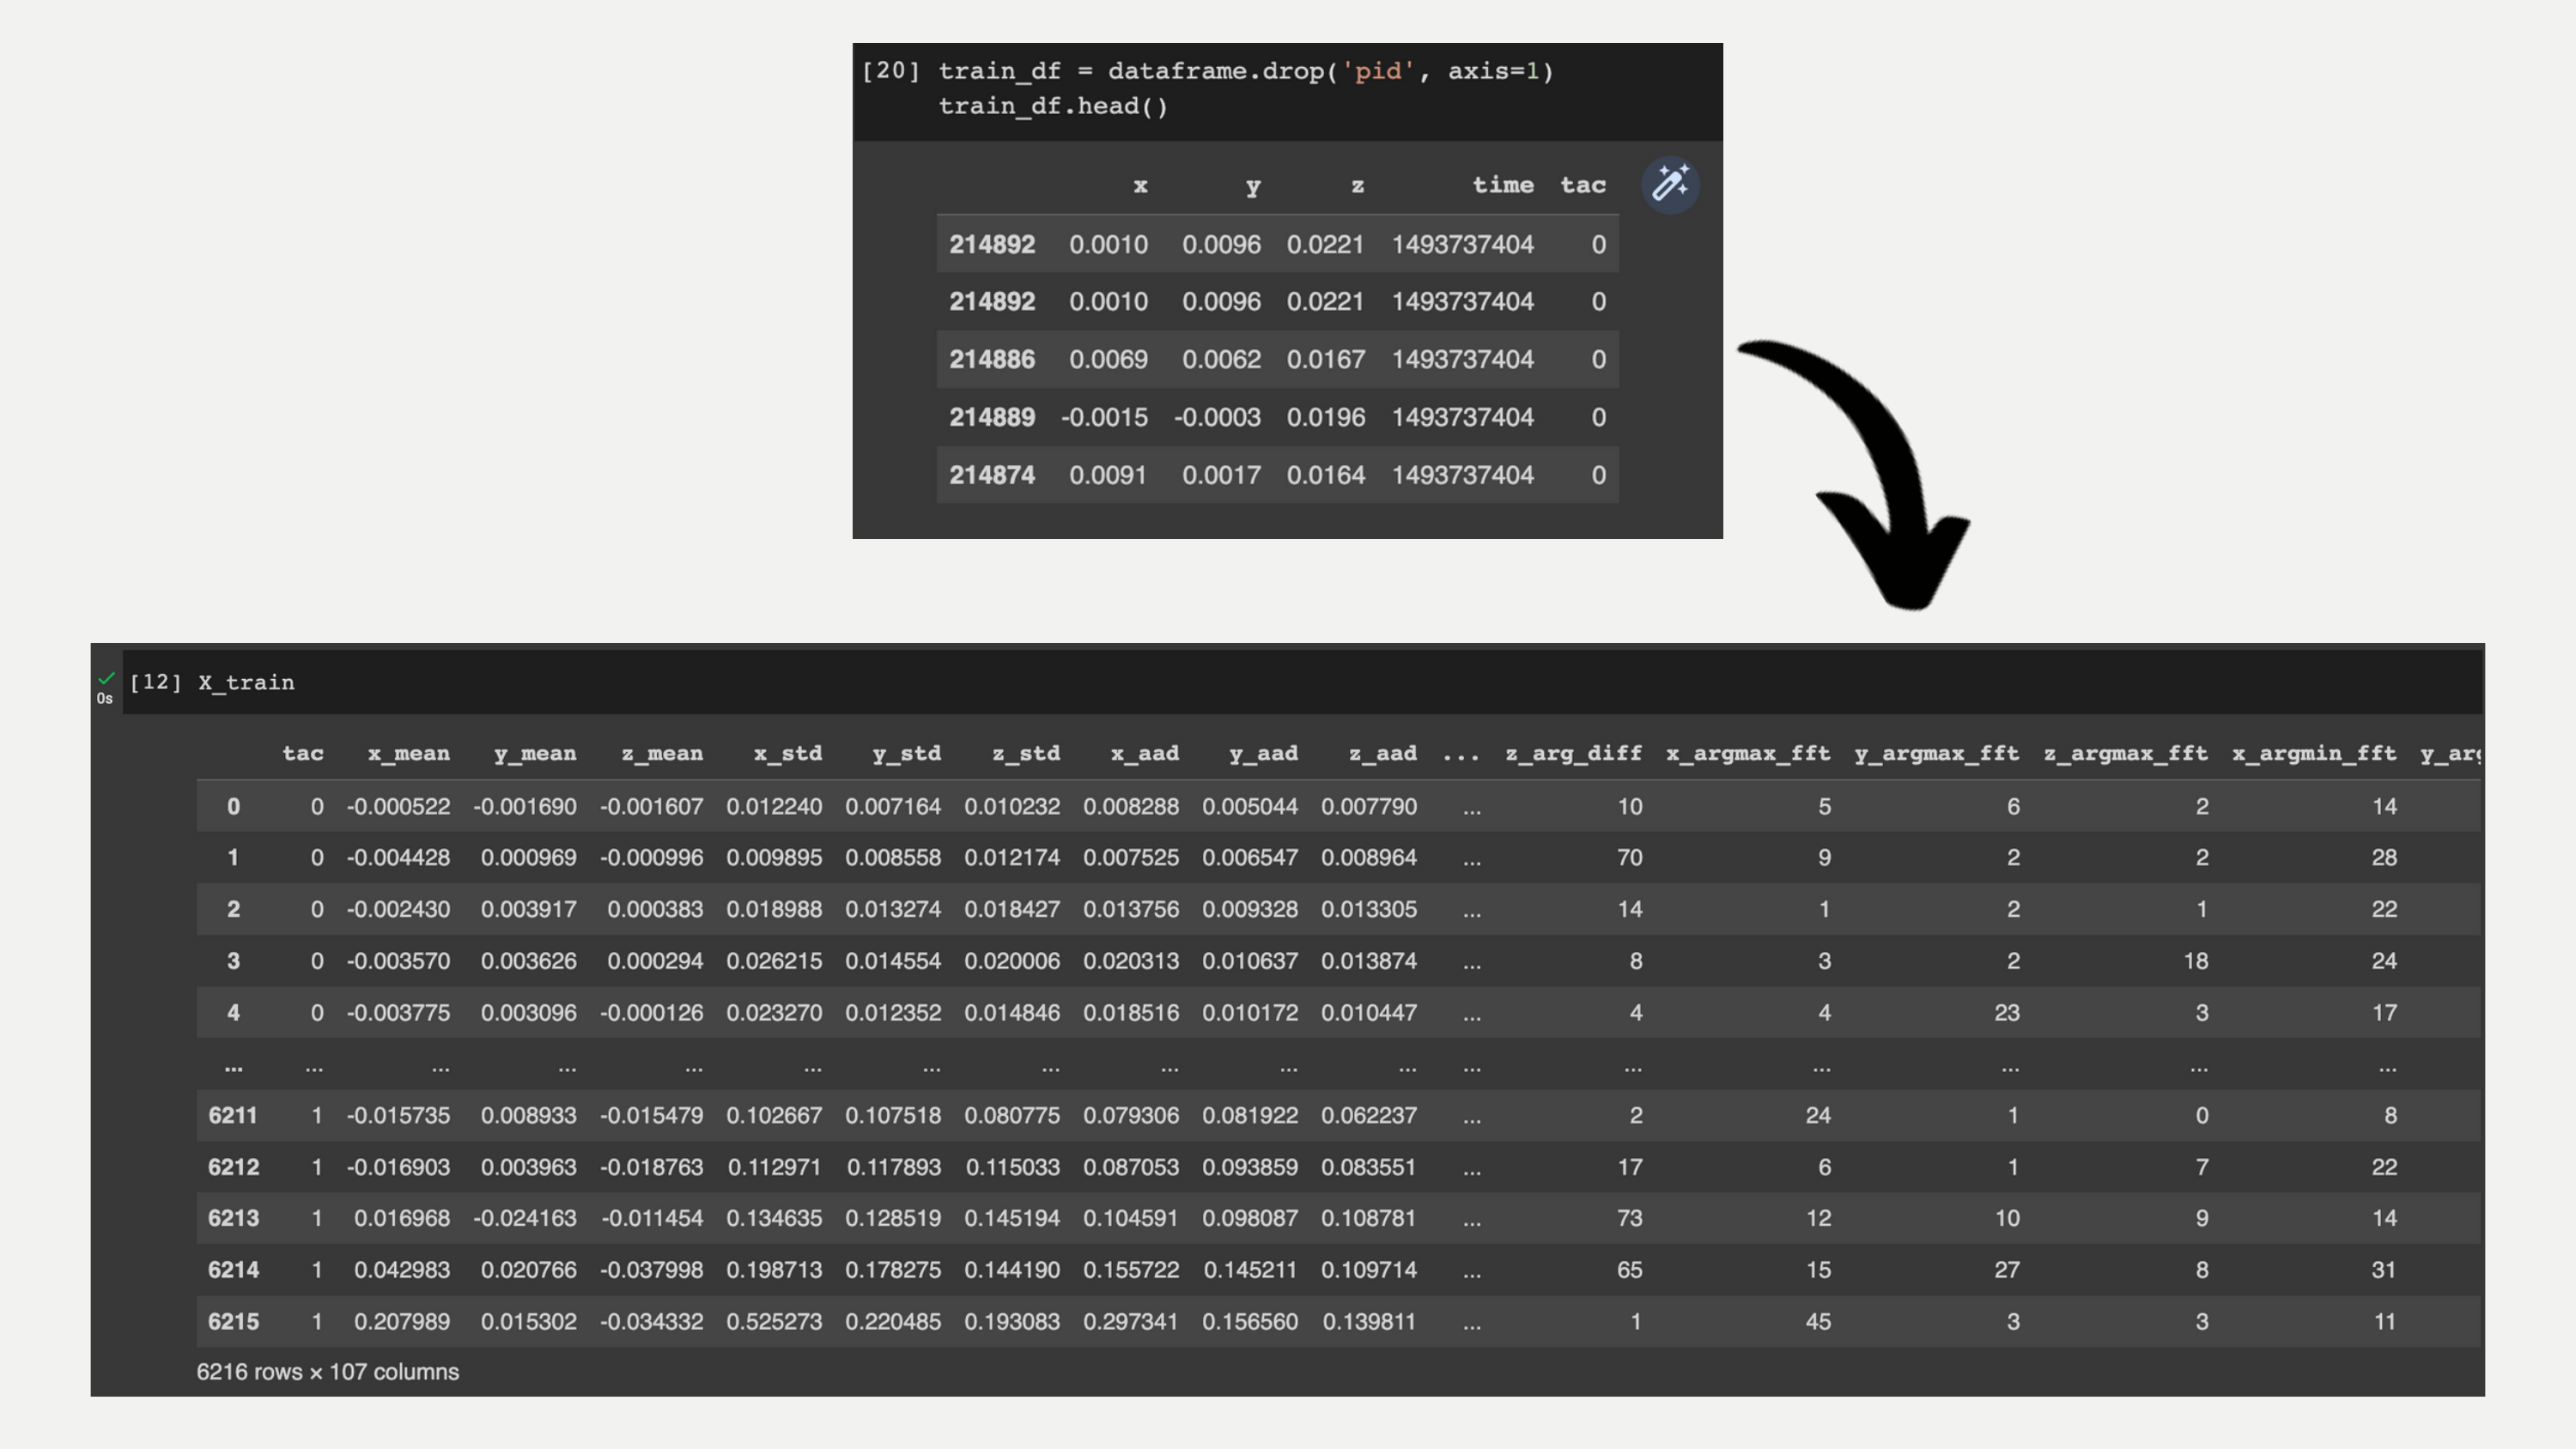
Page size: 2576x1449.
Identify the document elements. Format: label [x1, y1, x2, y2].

picture [90, 642, 2486, 1397]
picture [853, 43, 2023, 624]
